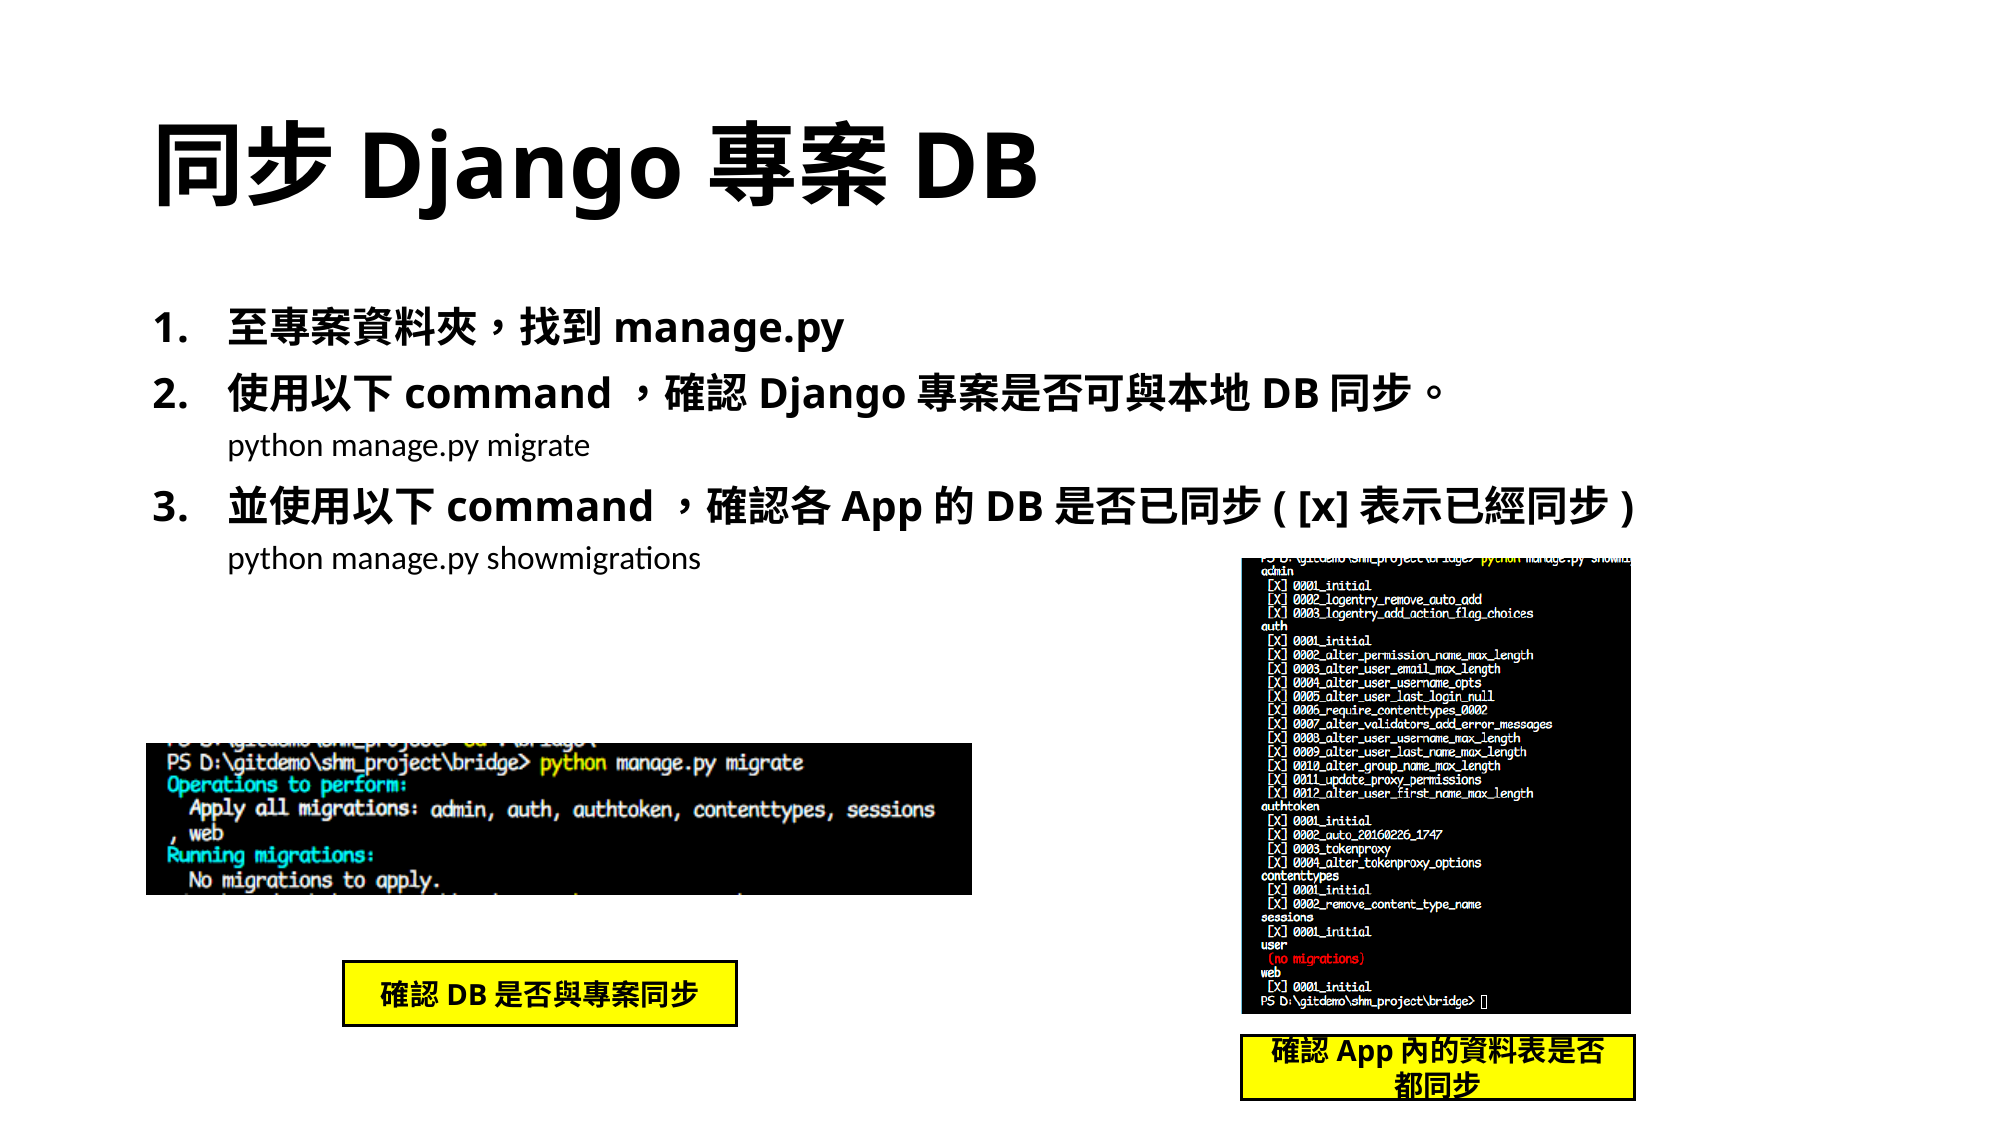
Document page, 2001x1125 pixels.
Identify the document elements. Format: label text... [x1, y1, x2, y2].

text_box 確認App內的資料表是否都同步 [1241, 1034, 1636, 1100]
picture [146, 743, 972, 895]
list 至專案資料夾，找到manage.py 使用以下command，確認Django專案是否可與本地DB同步。 python manage.py migrate 並使用以下command，確認各App的DB是否已同步( [x]表示已經同步) python manage.py showmigrations [137, 299, 1863, 1014]
title 同步Django專案DB [137, 59, 1863, 278]
picture [1241, 558, 1631, 1014]
text_box 確認DB是否與專案同步 [343, 961, 738, 1027]
